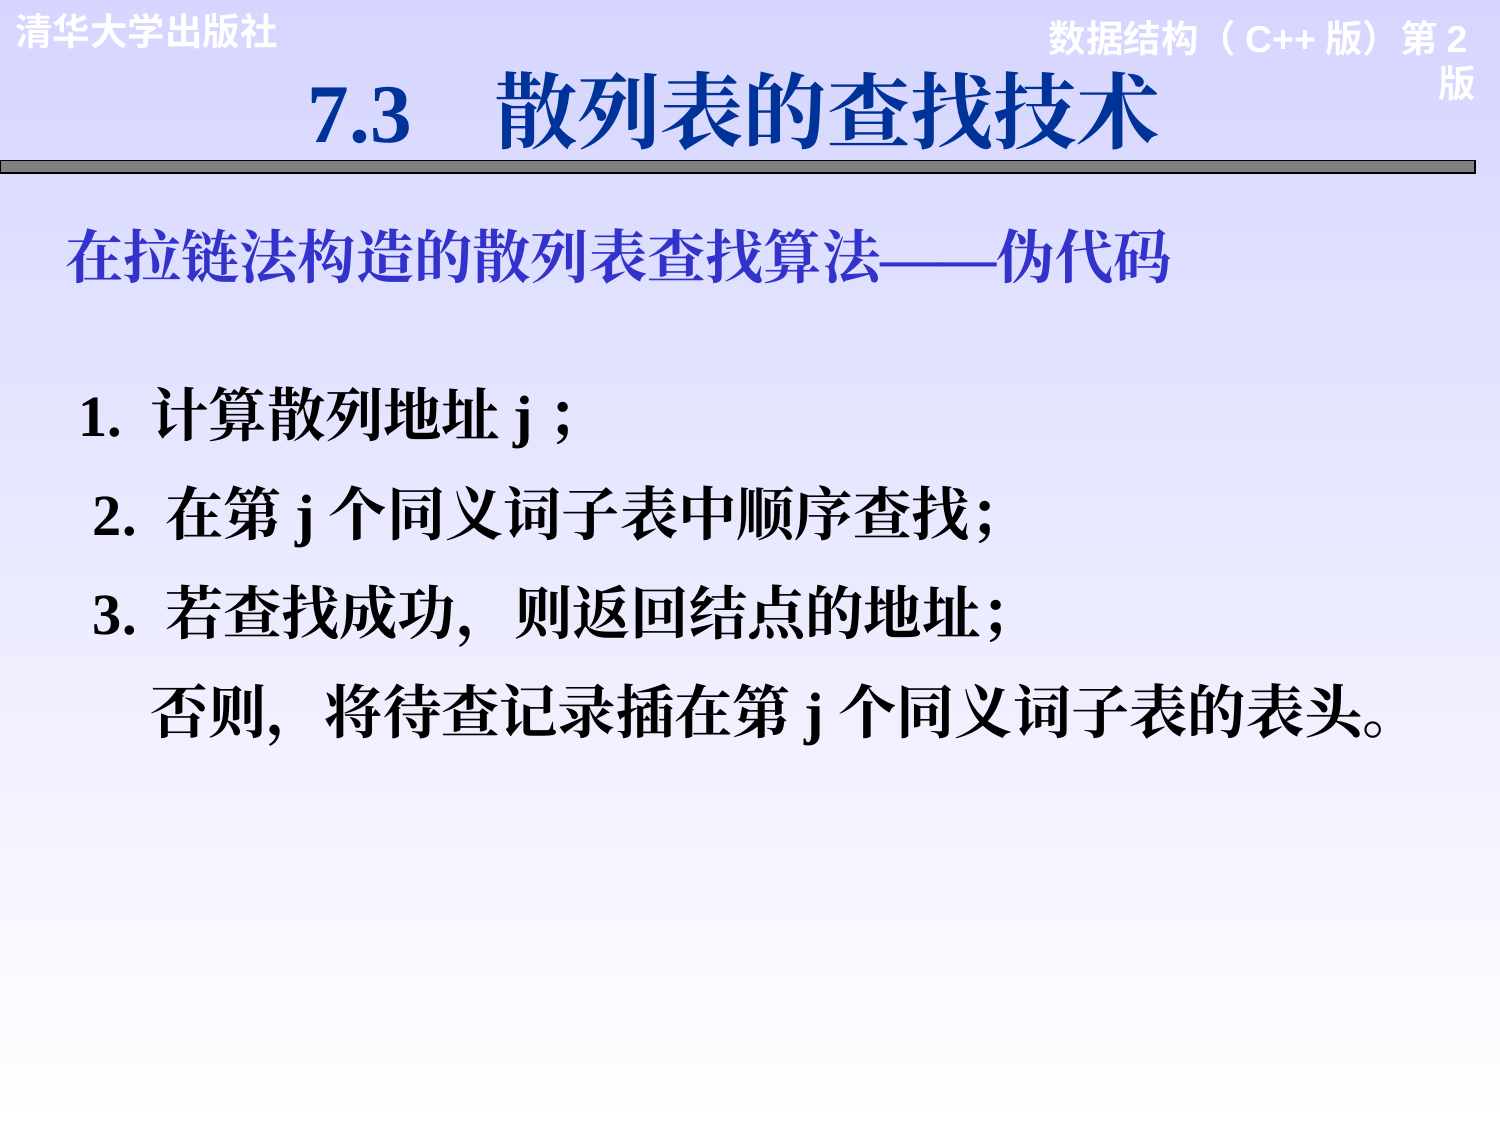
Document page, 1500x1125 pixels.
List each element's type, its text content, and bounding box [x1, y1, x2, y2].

text_box 7.3 散列表的查找技术 [292, 53, 1194, 166]
text_box 1. 计算散列地址j； 2. 在第j个同义词子表中顺序查找； 3. 若查找成功，则返回结点的地址； 否则，将待查记录插在第j个同义词子表的表头。 [63, 370, 1464, 772]
text_box 在拉链法构造的散列表查找算法——伪代码 [49, 212, 1267, 298]
